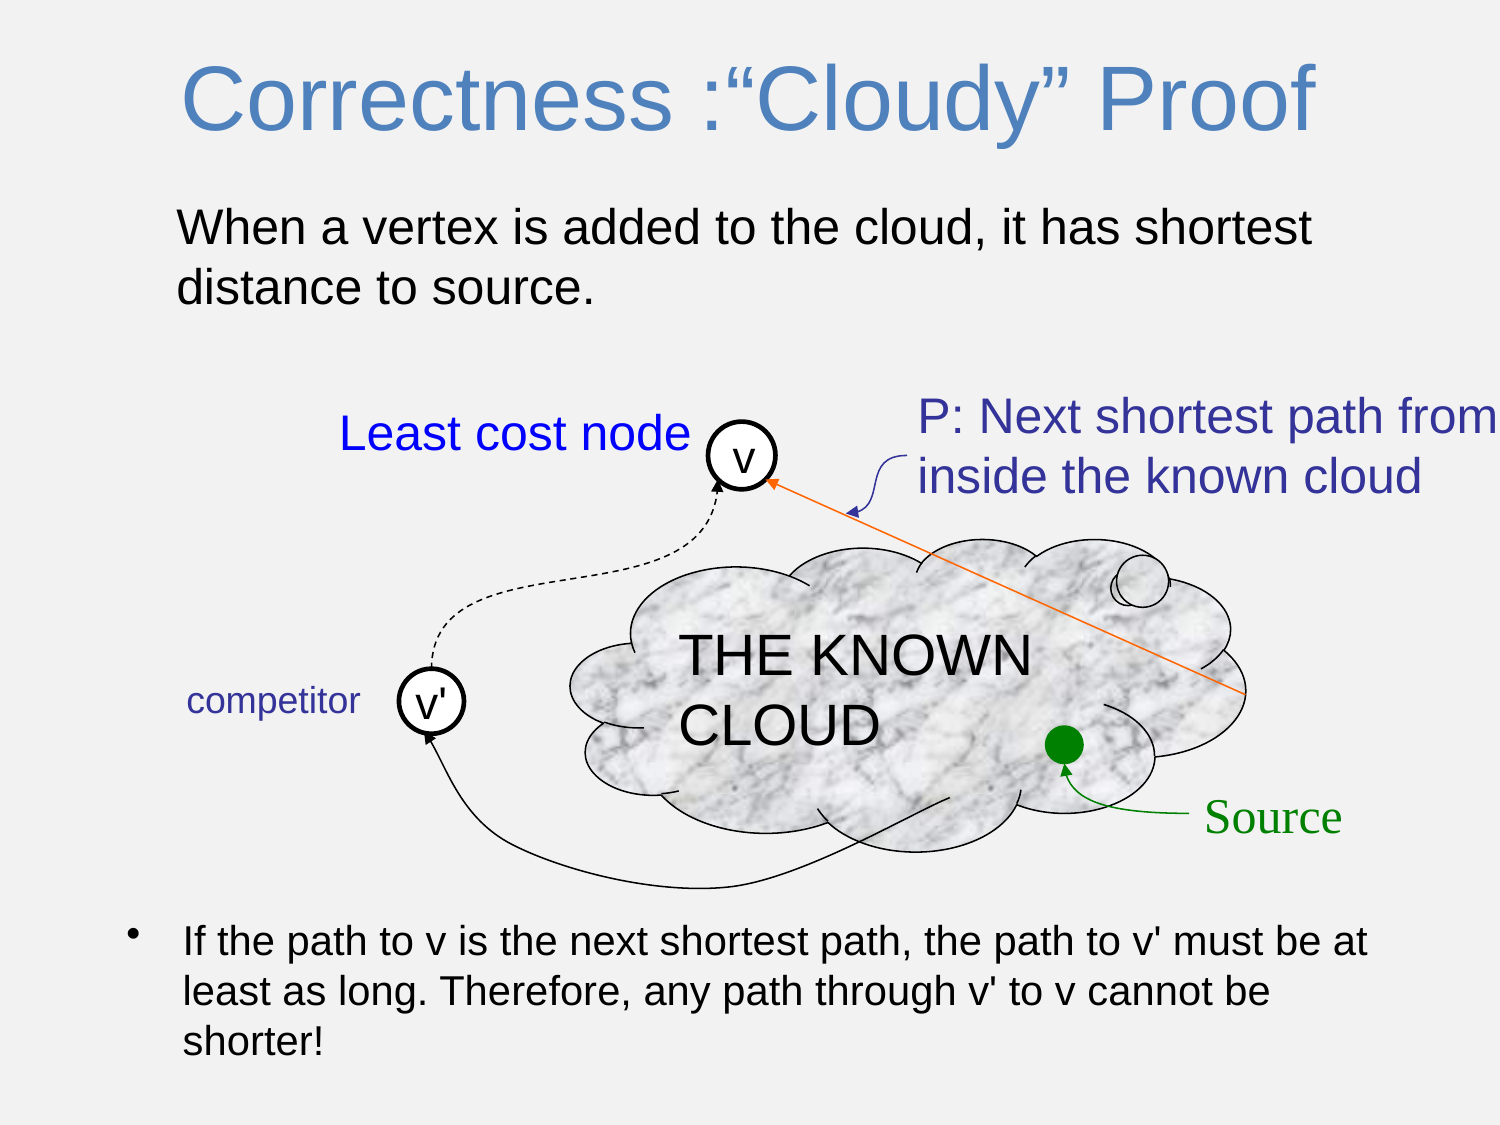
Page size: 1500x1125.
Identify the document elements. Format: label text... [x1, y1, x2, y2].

text_box Least cost node [324, 393, 707, 469]
text_box [1045, 726, 1084, 764]
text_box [1064, 763, 1190, 814]
title Correctness :“Cloudy” Proof [73, 0, 1425, 188]
list If the path to v is the next shortest path, the path to v' must be at least as long. Therefore, any path through v' to v cannot be shorter! [111, 905, 1387, 1082]
text_box THE KNOWN CLOUD [585, 549, 1246, 853]
text_box v [708, 421, 776, 490]
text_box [798, 446, 876, 590]
text_box competitor [171, 668, 376, 729]
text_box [845, 455, 908, 514]
text_box Source [1189, 775, 1358, 851]
text_box [423, 731, 950, 889]
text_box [479, 430, 670, 718]
text_box THE KNOWN CLOUD [932, 539, 1246, 693]
text_box When a vertex is added to the cloud, it has shortest distance to source. [161, 187, 1424, 323]
text_box v' [398, 668, 464, 733]
text_box P: Next shortest path from inside the known cloud [902, 376, 1500, 511]
